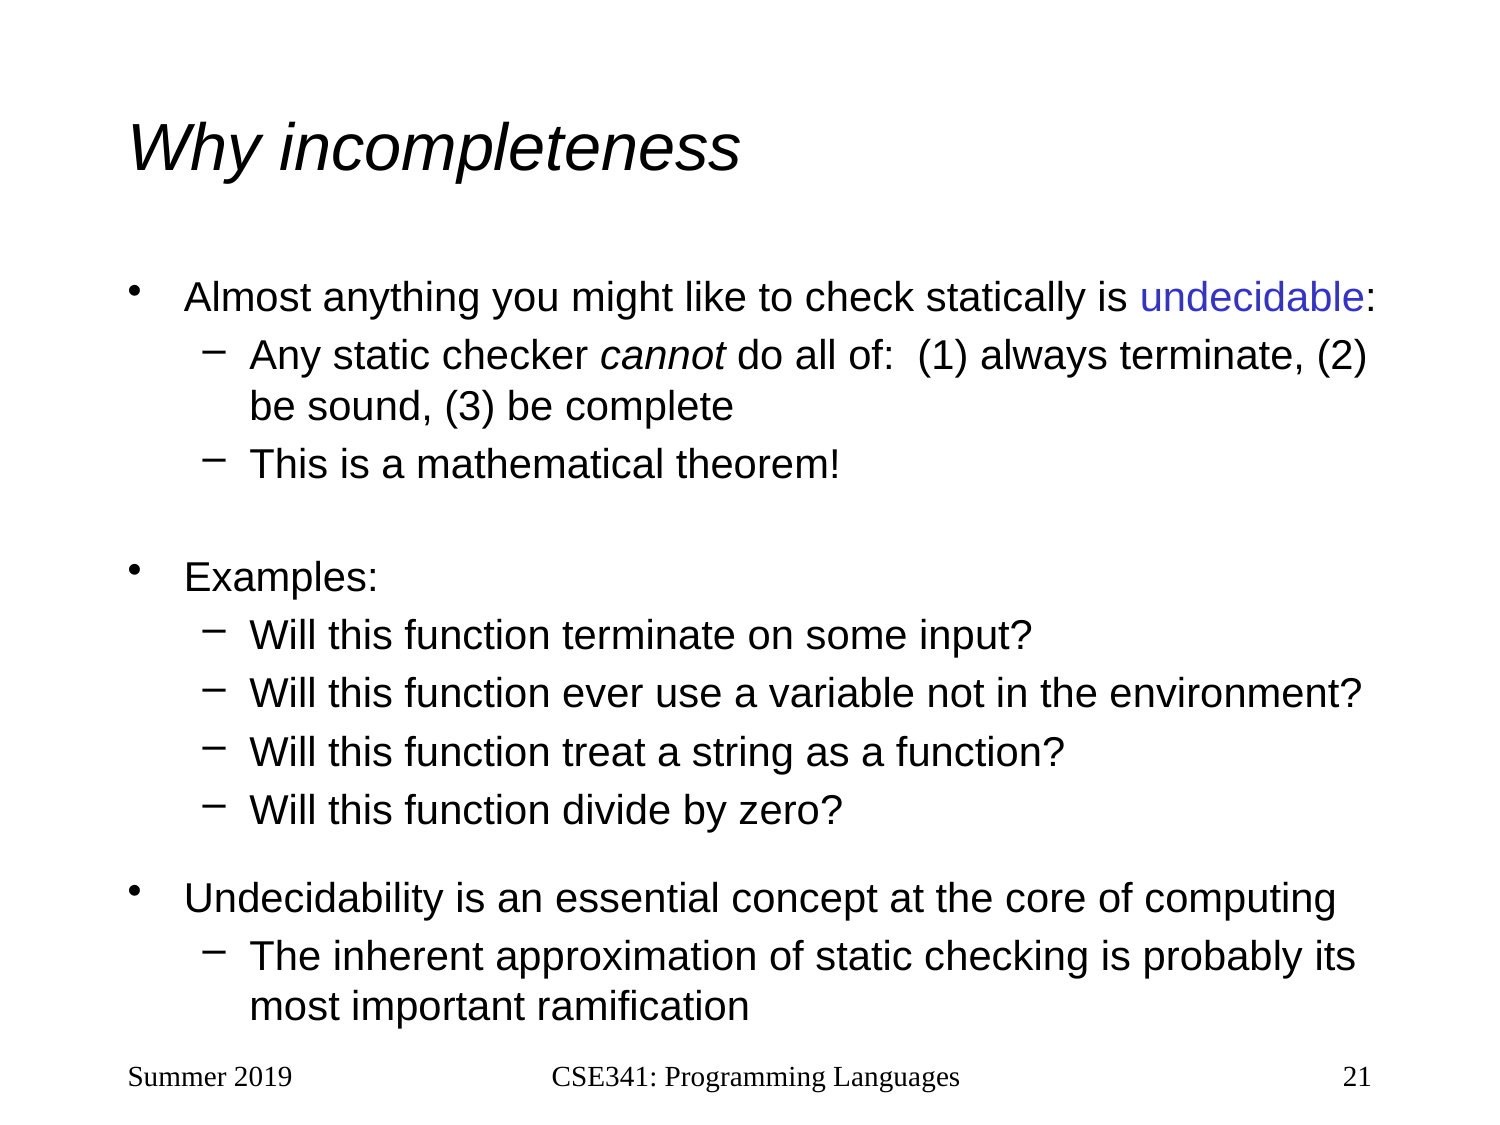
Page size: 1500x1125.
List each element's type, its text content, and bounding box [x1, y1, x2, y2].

list Almost anything you might like to check statically is undecidable: Any static checker cannot do all of: (1) always terminate, (2) be sound, (3) be complete This is a mathematical theorem! Examples: Will this function terminate on some input? Will this function ever use a variable not in the environment? Will this function treat a string as a function? Will this function divide by zero? Undecidability is an essential concept at the core of computing The inherent approximation of static checking is probably its most important ramification [112, 262, 1413, 1026]
slide_number 21 [1074, 1049, 1388, 1125]
title Why incompleteness [112, 49, 1388, 238]
slide_number Summer 2019 [112, 1049, 426, 1125]
footer CSE341: Programming Languages [474, 1049, 1038, 1125]
